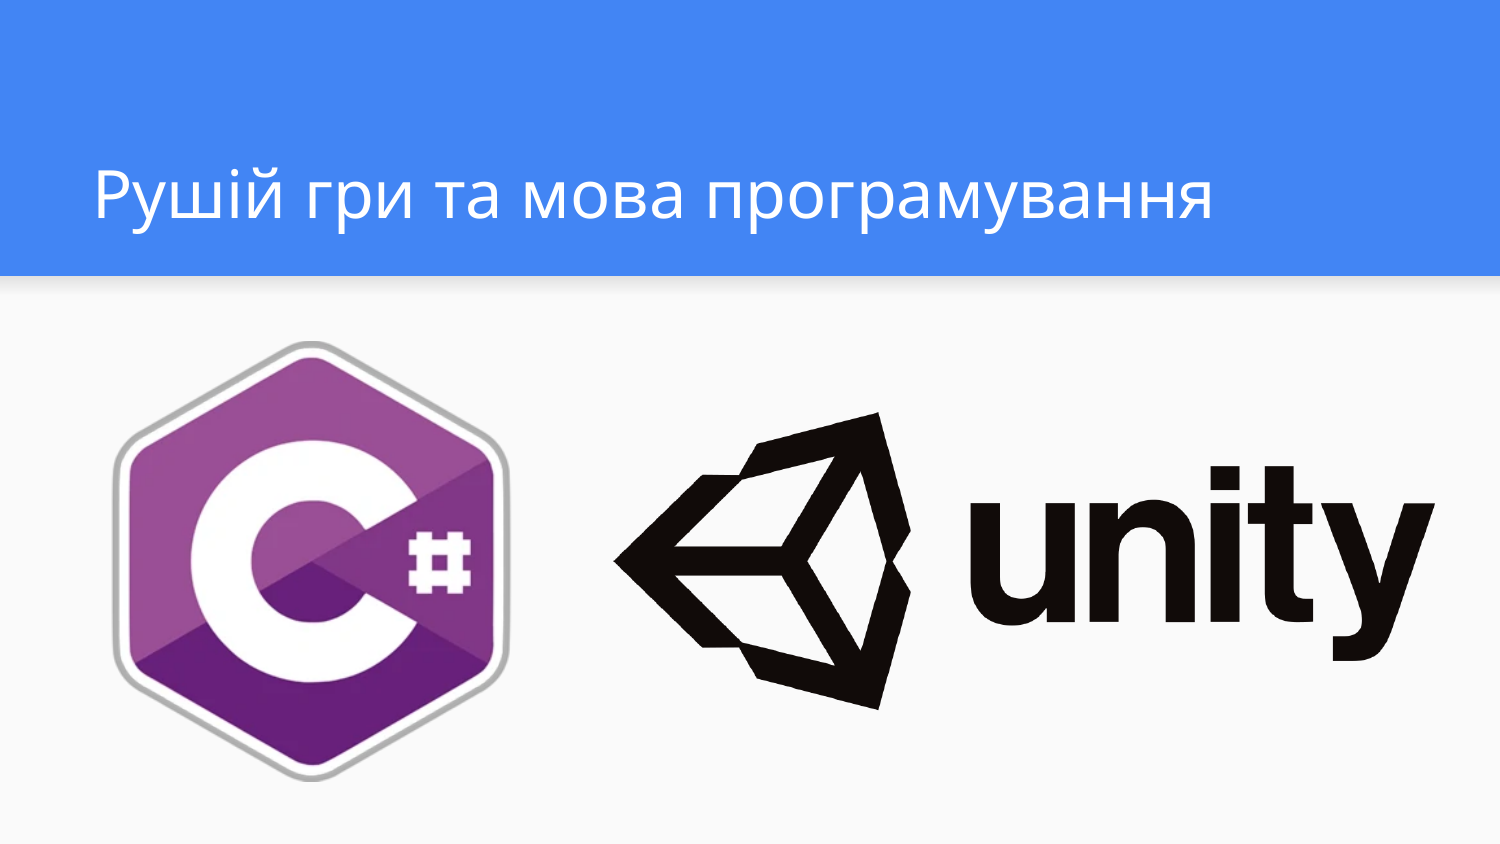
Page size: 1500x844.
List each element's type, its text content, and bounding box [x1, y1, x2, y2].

picture [613, 412, 1435, 711]
picture [90, 341, 532, 782]
title Рушій гри та мова програмування [77, 121, 1427, 248]
